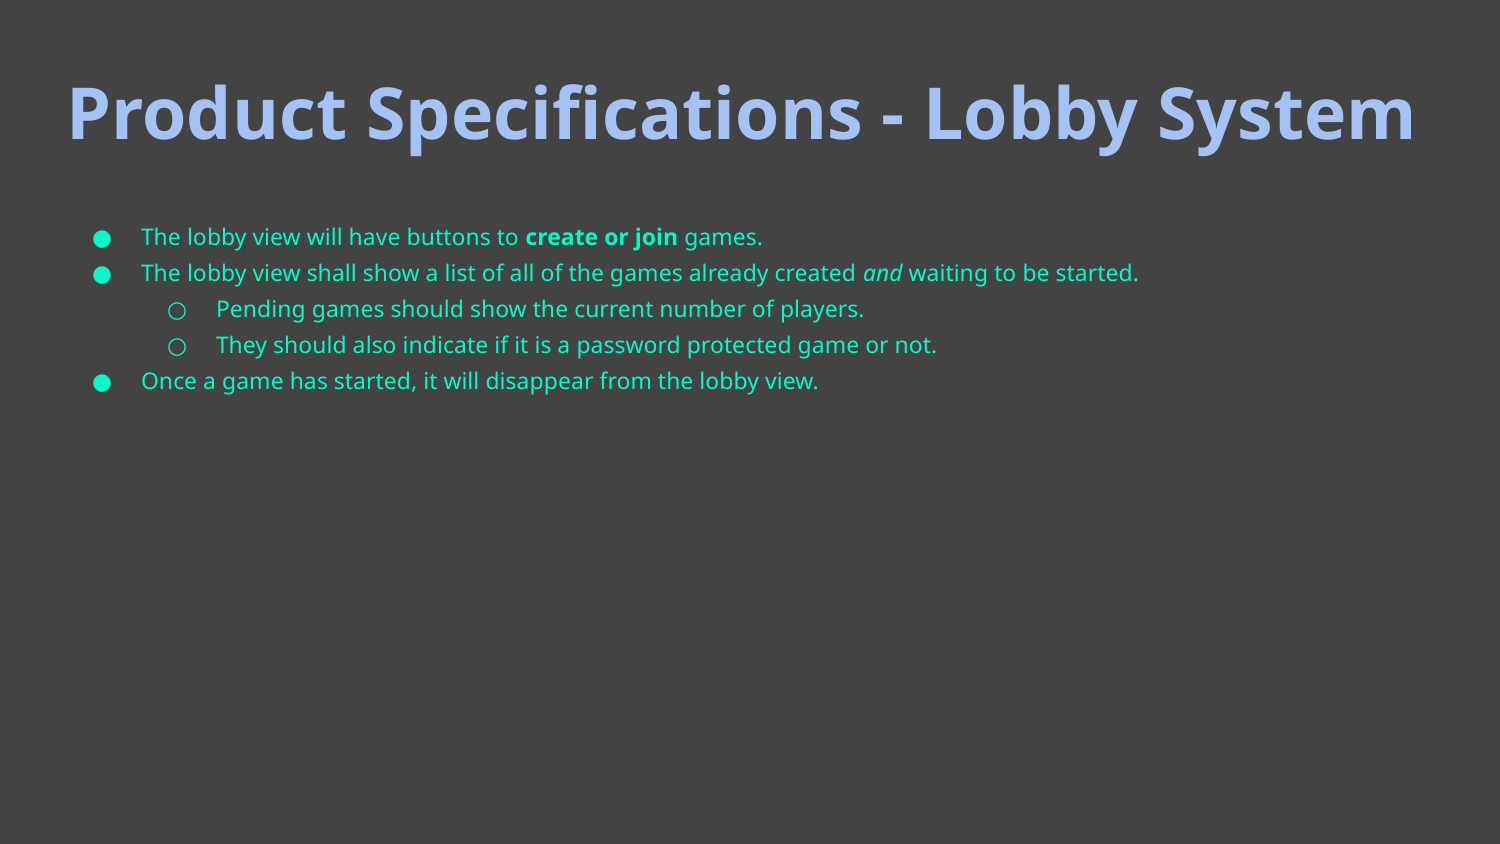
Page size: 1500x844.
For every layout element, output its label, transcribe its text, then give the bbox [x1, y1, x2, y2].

title Product Specifications - Lobby System [51, 48, 1449, 180]
list The lobby view will have buttons to create or join games. The lobby view shall show a list of all of the games already created and waiting to be started. Pending games should show the current number of players. They should also indicate if it is a password protected game or not. Once a game has started, it will disappear from the lobby view. [51, 201, 1449, 750]
